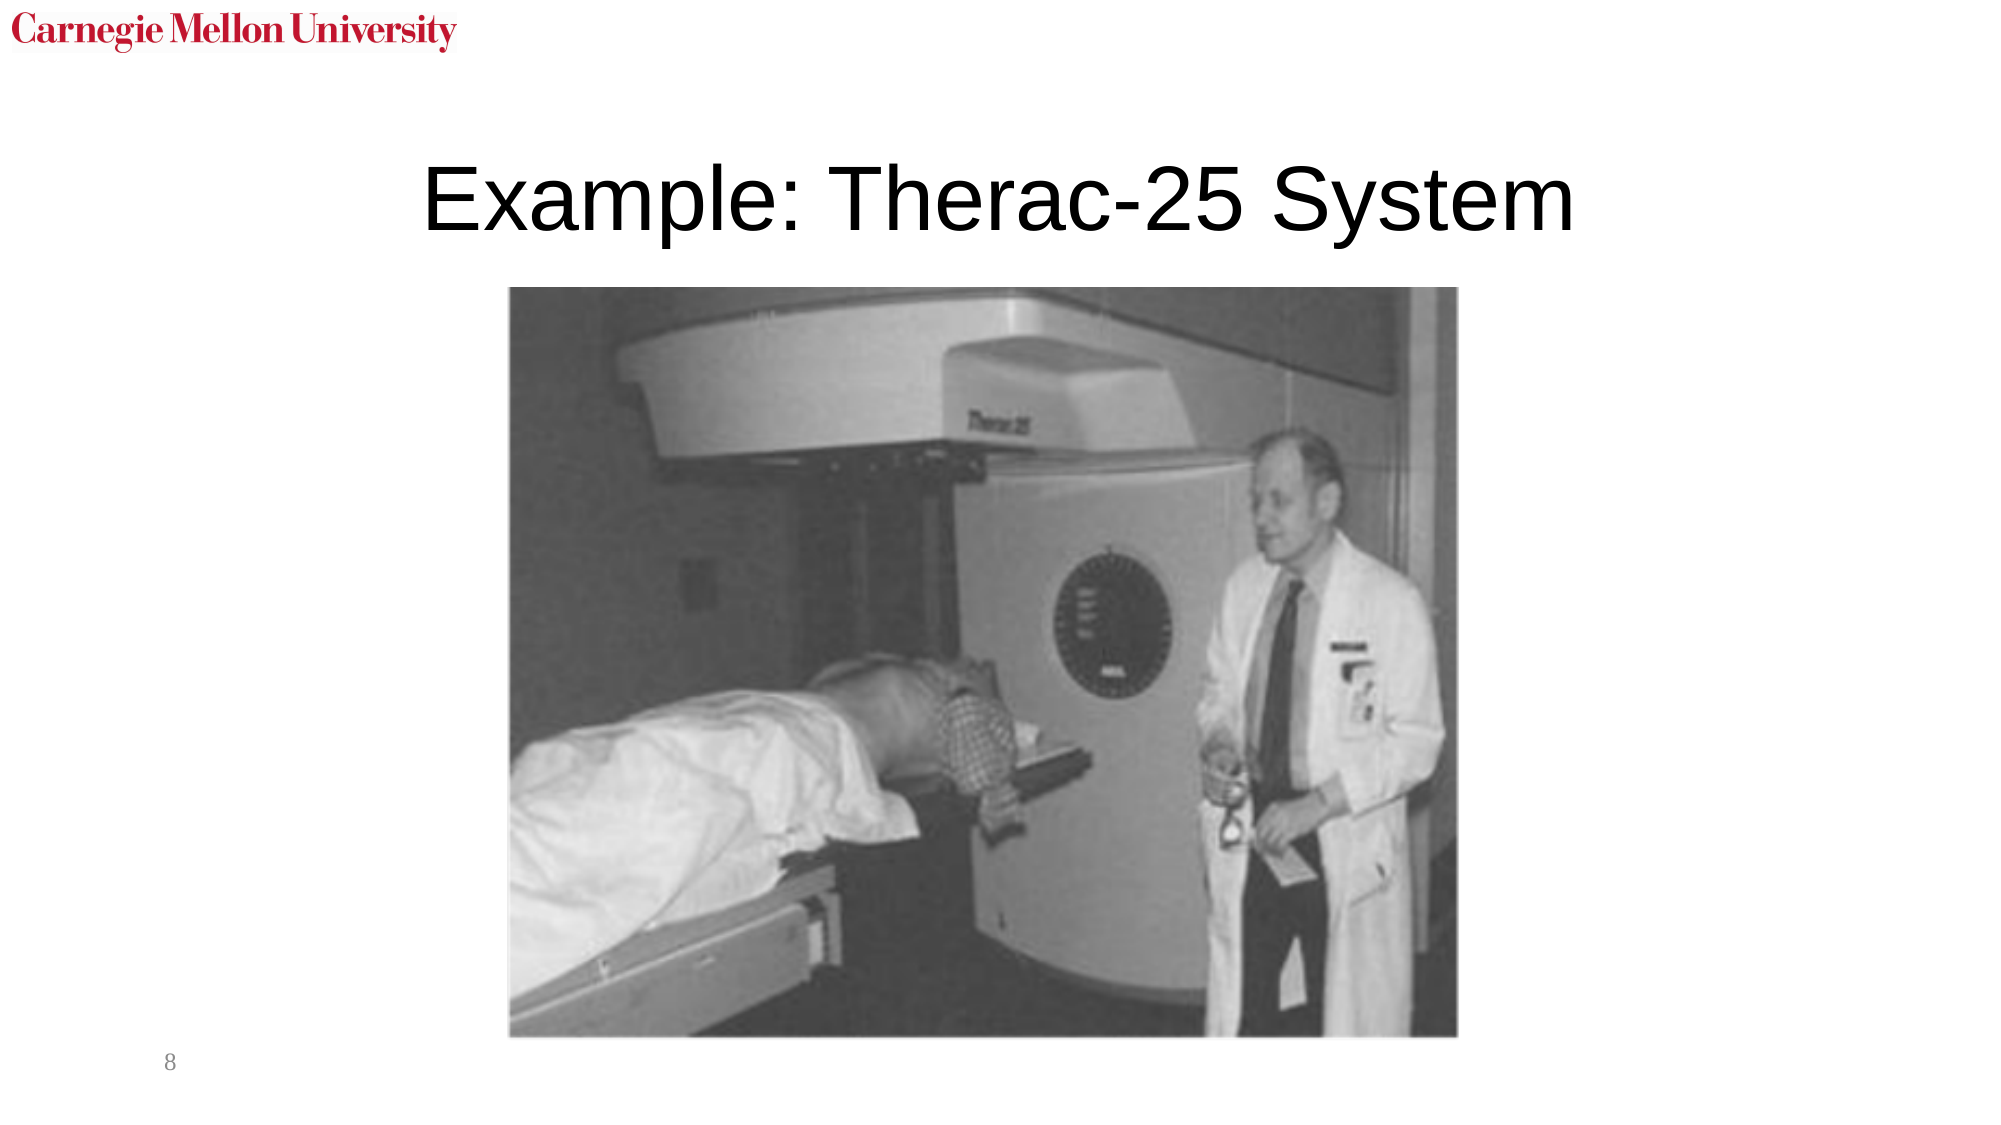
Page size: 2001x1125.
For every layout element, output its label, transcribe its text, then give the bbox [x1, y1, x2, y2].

title Example: Therac-25 System [150, 99, 1850, 288]
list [478, 287, 1522, 1051]
picture [12, 12, 457, 53]
slide_number 8 [149, 1030, 288, 1091]
